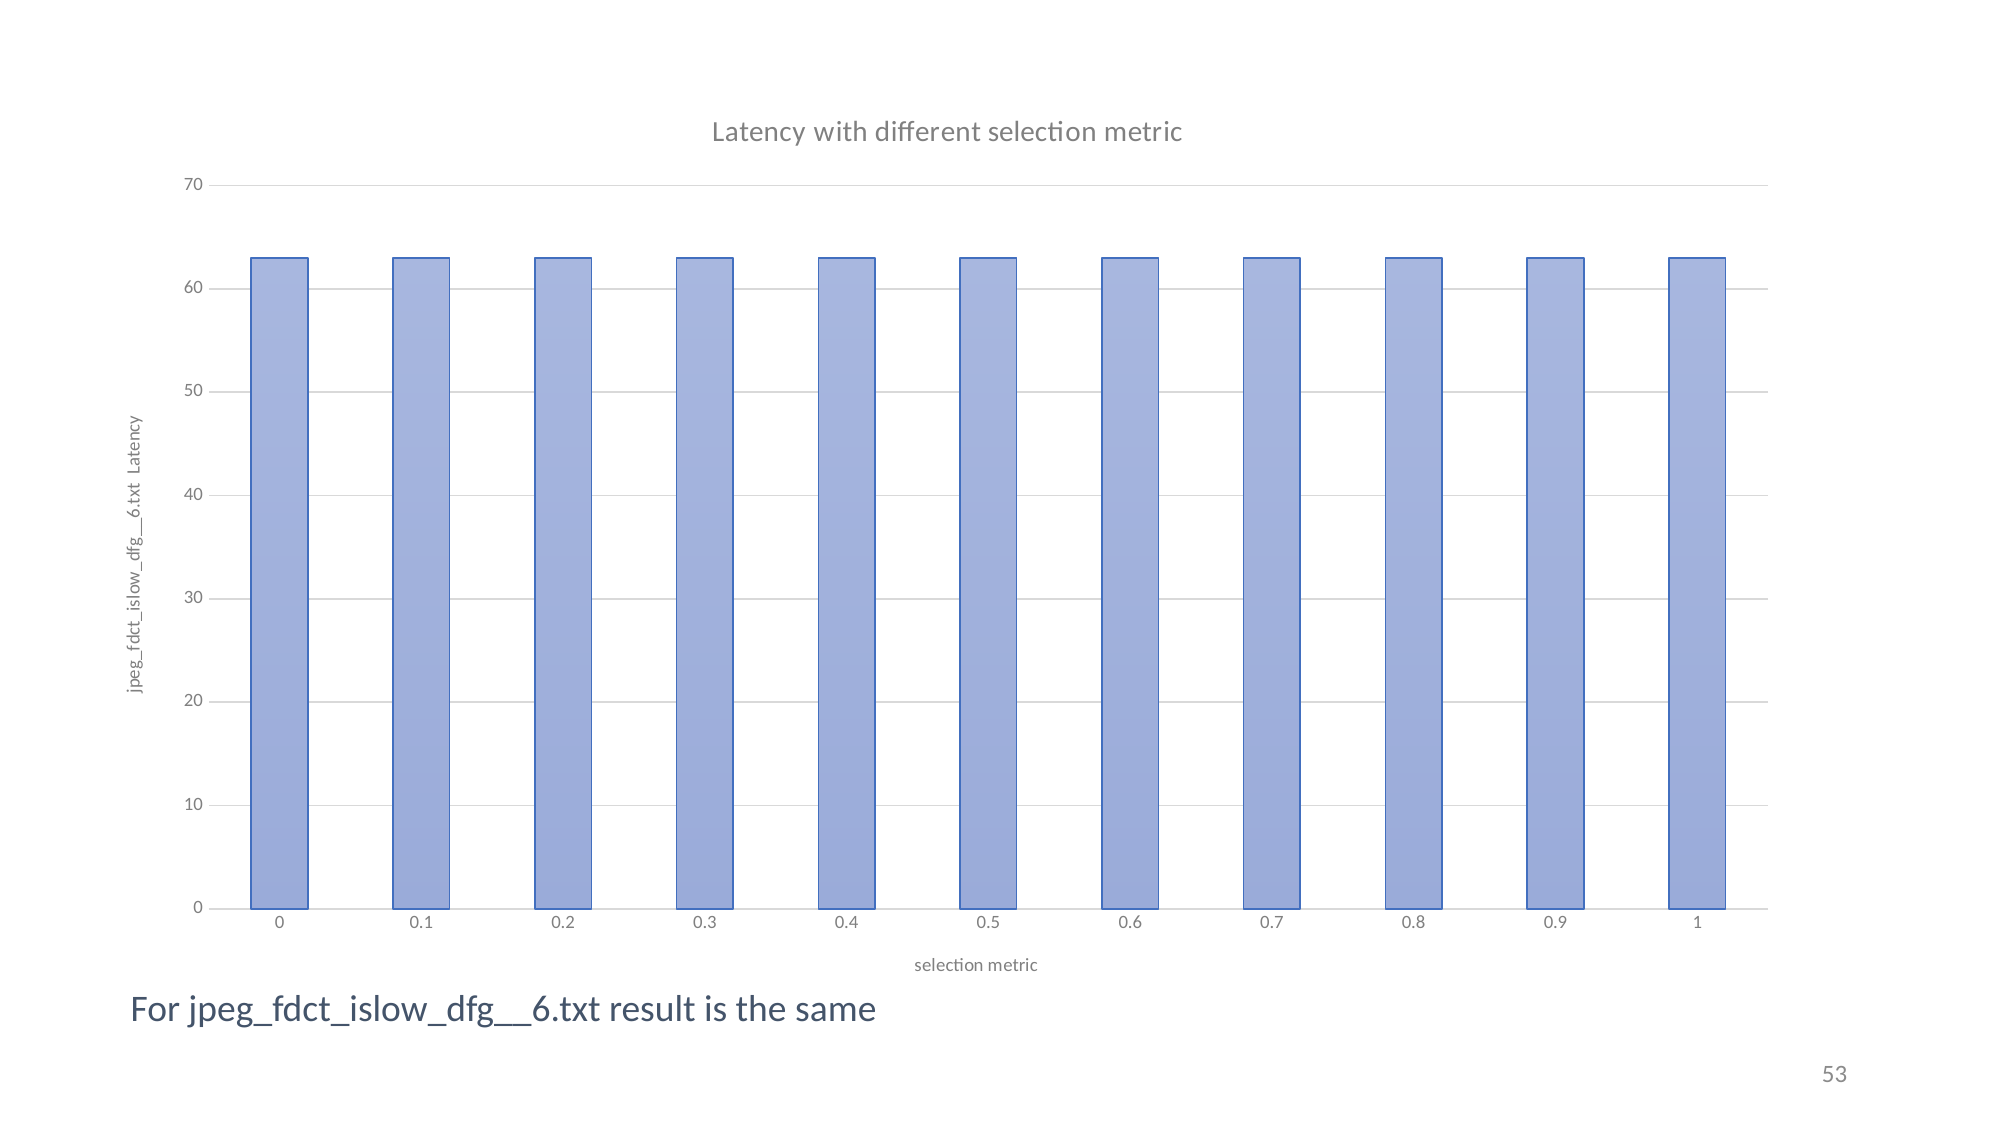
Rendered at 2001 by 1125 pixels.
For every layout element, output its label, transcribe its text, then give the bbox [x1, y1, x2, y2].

slide_number 53 [1412, 1042, 1863, 1103]
text_box For jpeg_fdct_islow_dfg__6.txt result is the same [115, 1007, 1312, 1037]
chart [93, 84, 1803, 1007]
